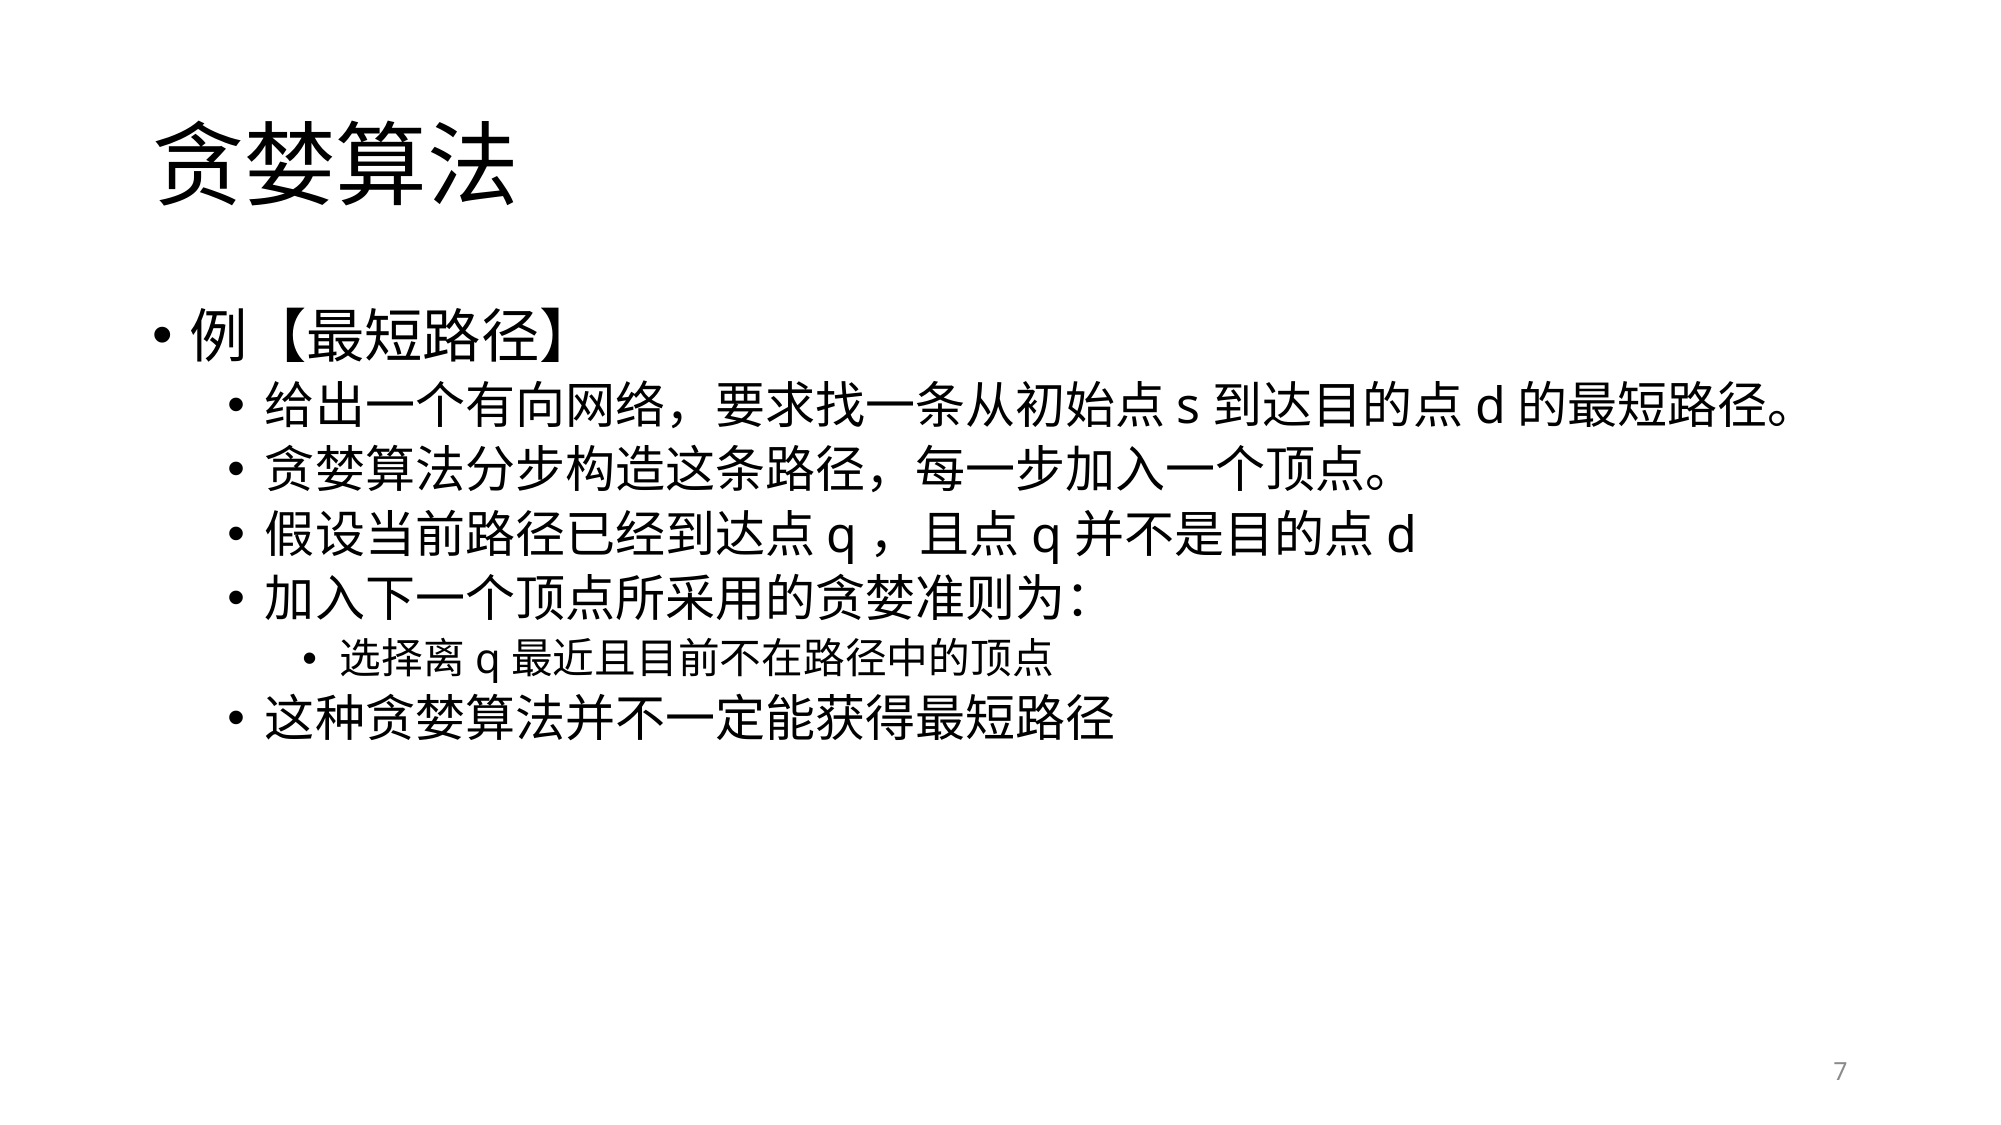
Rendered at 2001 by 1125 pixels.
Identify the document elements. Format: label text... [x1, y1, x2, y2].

list 例【最短路径】 给出一个有向网络，要求找一条从初始点s到达目的点d的最短路径。 贪婪算法分步构造这条路径，每一步加入一个顶点。 假设当前路径已经到达点q，且点q并不是目的点d 加入下一个顶点所采用的贪婪准则为： 选择离q最近且目前不在路径中的顶点 这种贪婪算法并不一定能获得最短路径 [137, 299, 1863, 1014]
title 贪婪算法 [137, 59, 1863, 278]
slide_number 7 [1412, 1042, 1863, 1103]
